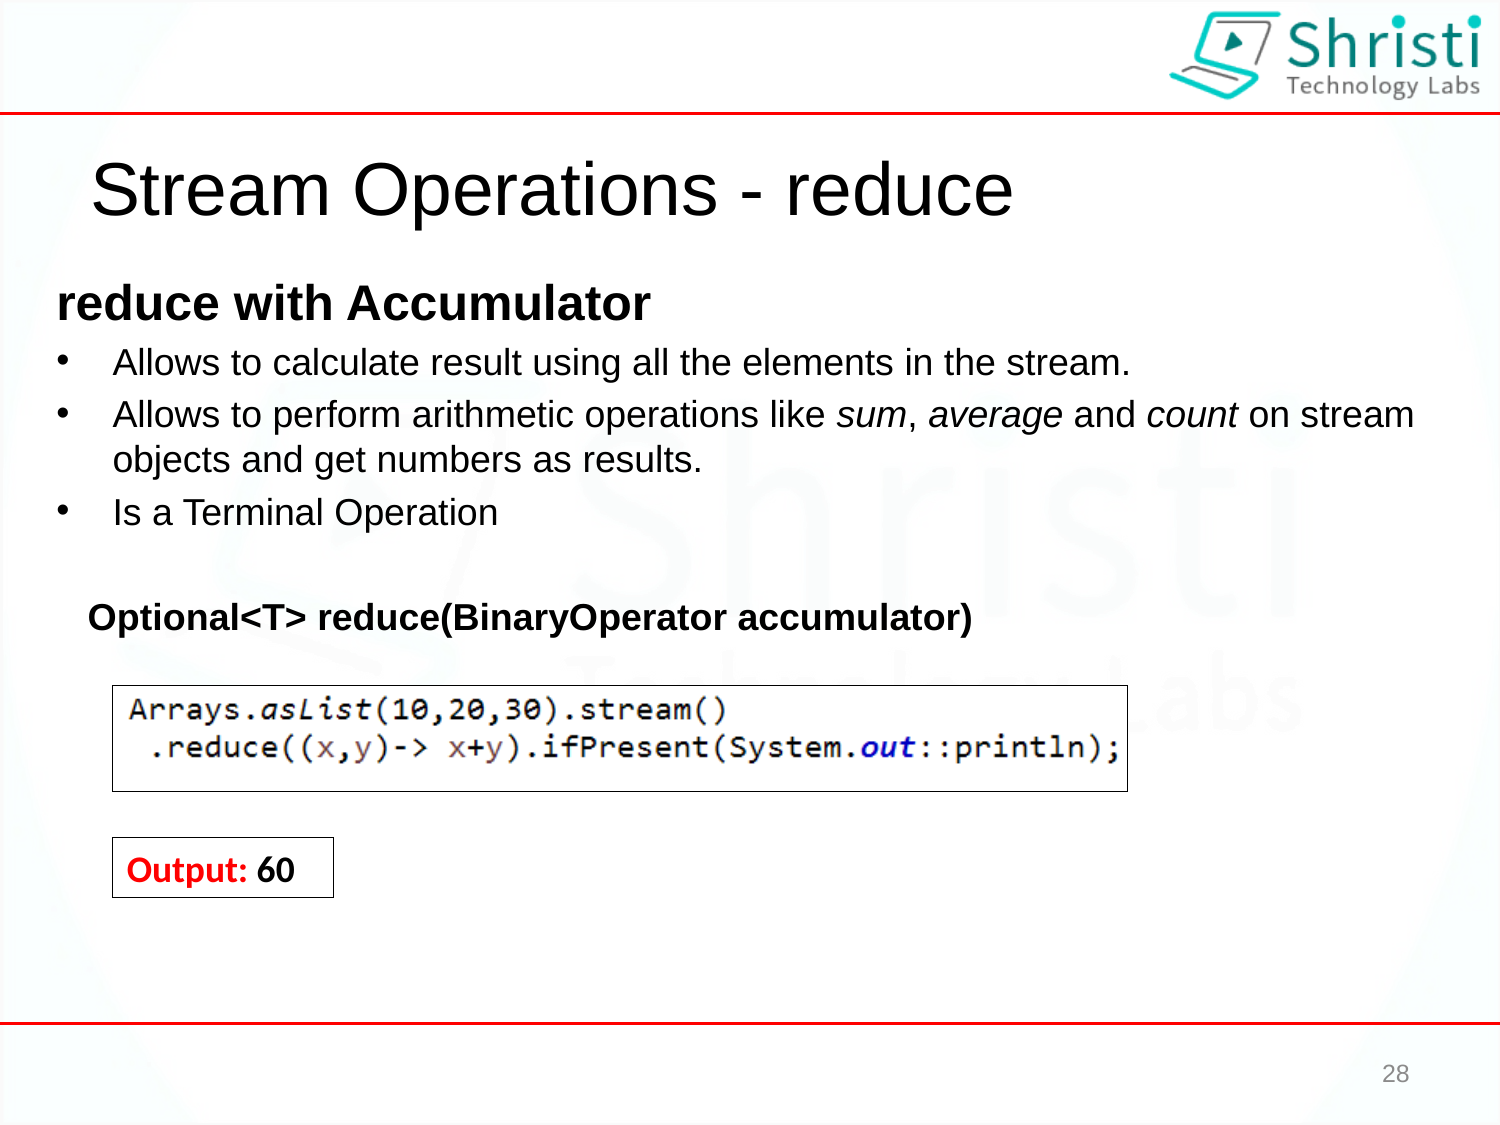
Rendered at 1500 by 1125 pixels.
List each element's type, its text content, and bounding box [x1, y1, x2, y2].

picture [1169, 8, 1483, 102]
text_box Output: 60 [112, 837, 334, 898]
picture [111, 685, 1128, 793]
list reduce with Accumulator Allows to calculate result using all the elements in the stream. Allows to perform arithmetic operations like sum, average and count on stream objects and get numbers as results. Is a Terminal Operation Optional<T> reduce(BinaryOperator accumulator) [41, 262, 1459, 1006]
title Stream Operations - reduce [74, 136, 1426, 233]
slide_number 28 [1074, 1042, 1425, 1103]
